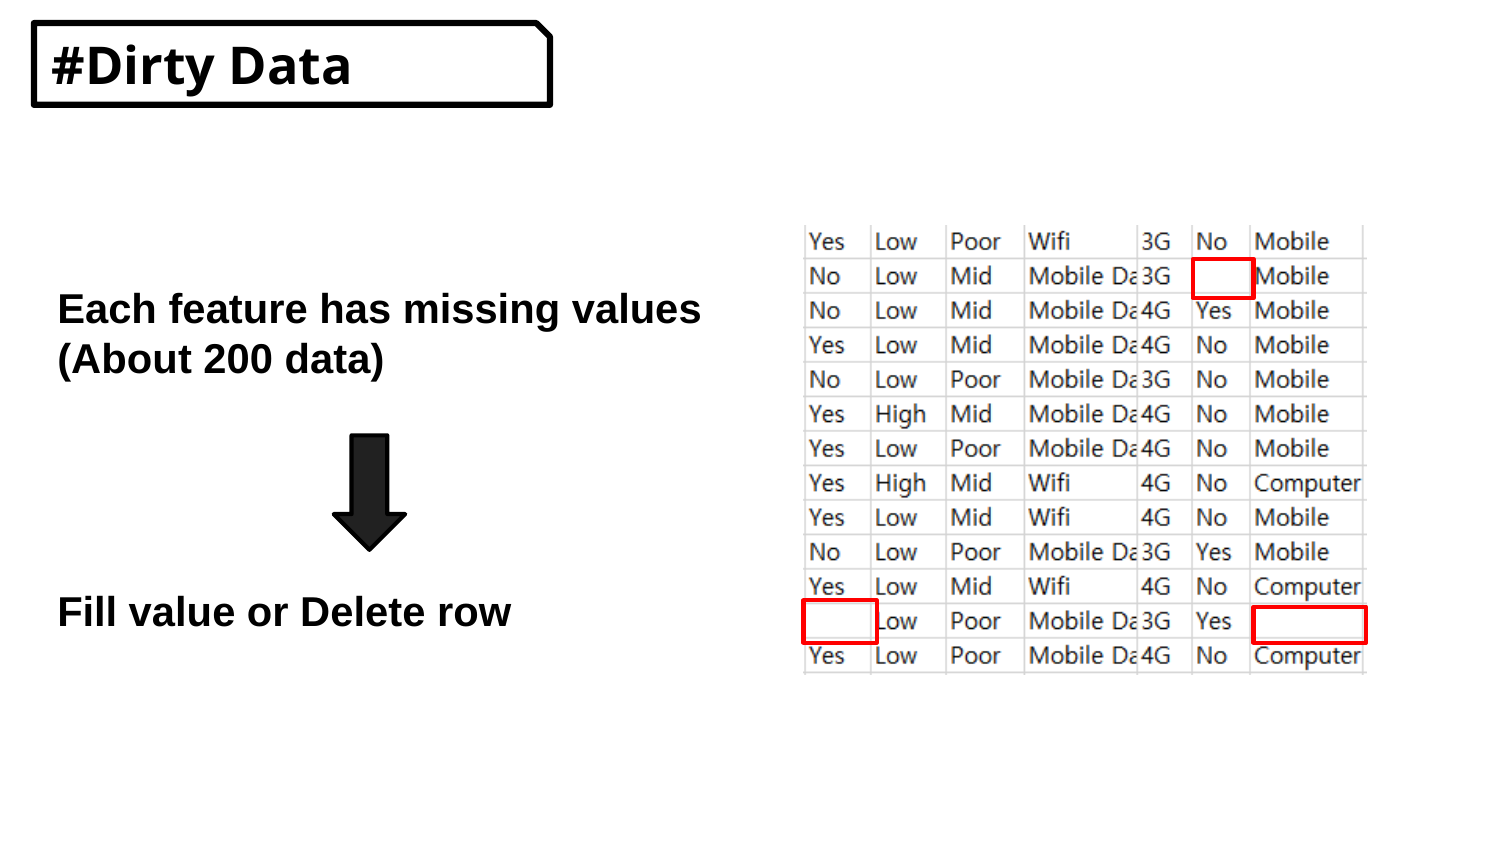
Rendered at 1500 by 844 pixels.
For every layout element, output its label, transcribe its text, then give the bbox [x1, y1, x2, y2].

picture [803, 225, 1367, 675]
text_box Fill value or Delete row [42, 577, 697, 642]
text_box [331, 433, 408, 552]
text_box Each feature has missing values (About 200 data) [42, 274, 750, 389]
text_box #Dirty Data [36, 17, 682, 110]
text_box [33, 23, 550, 105]
